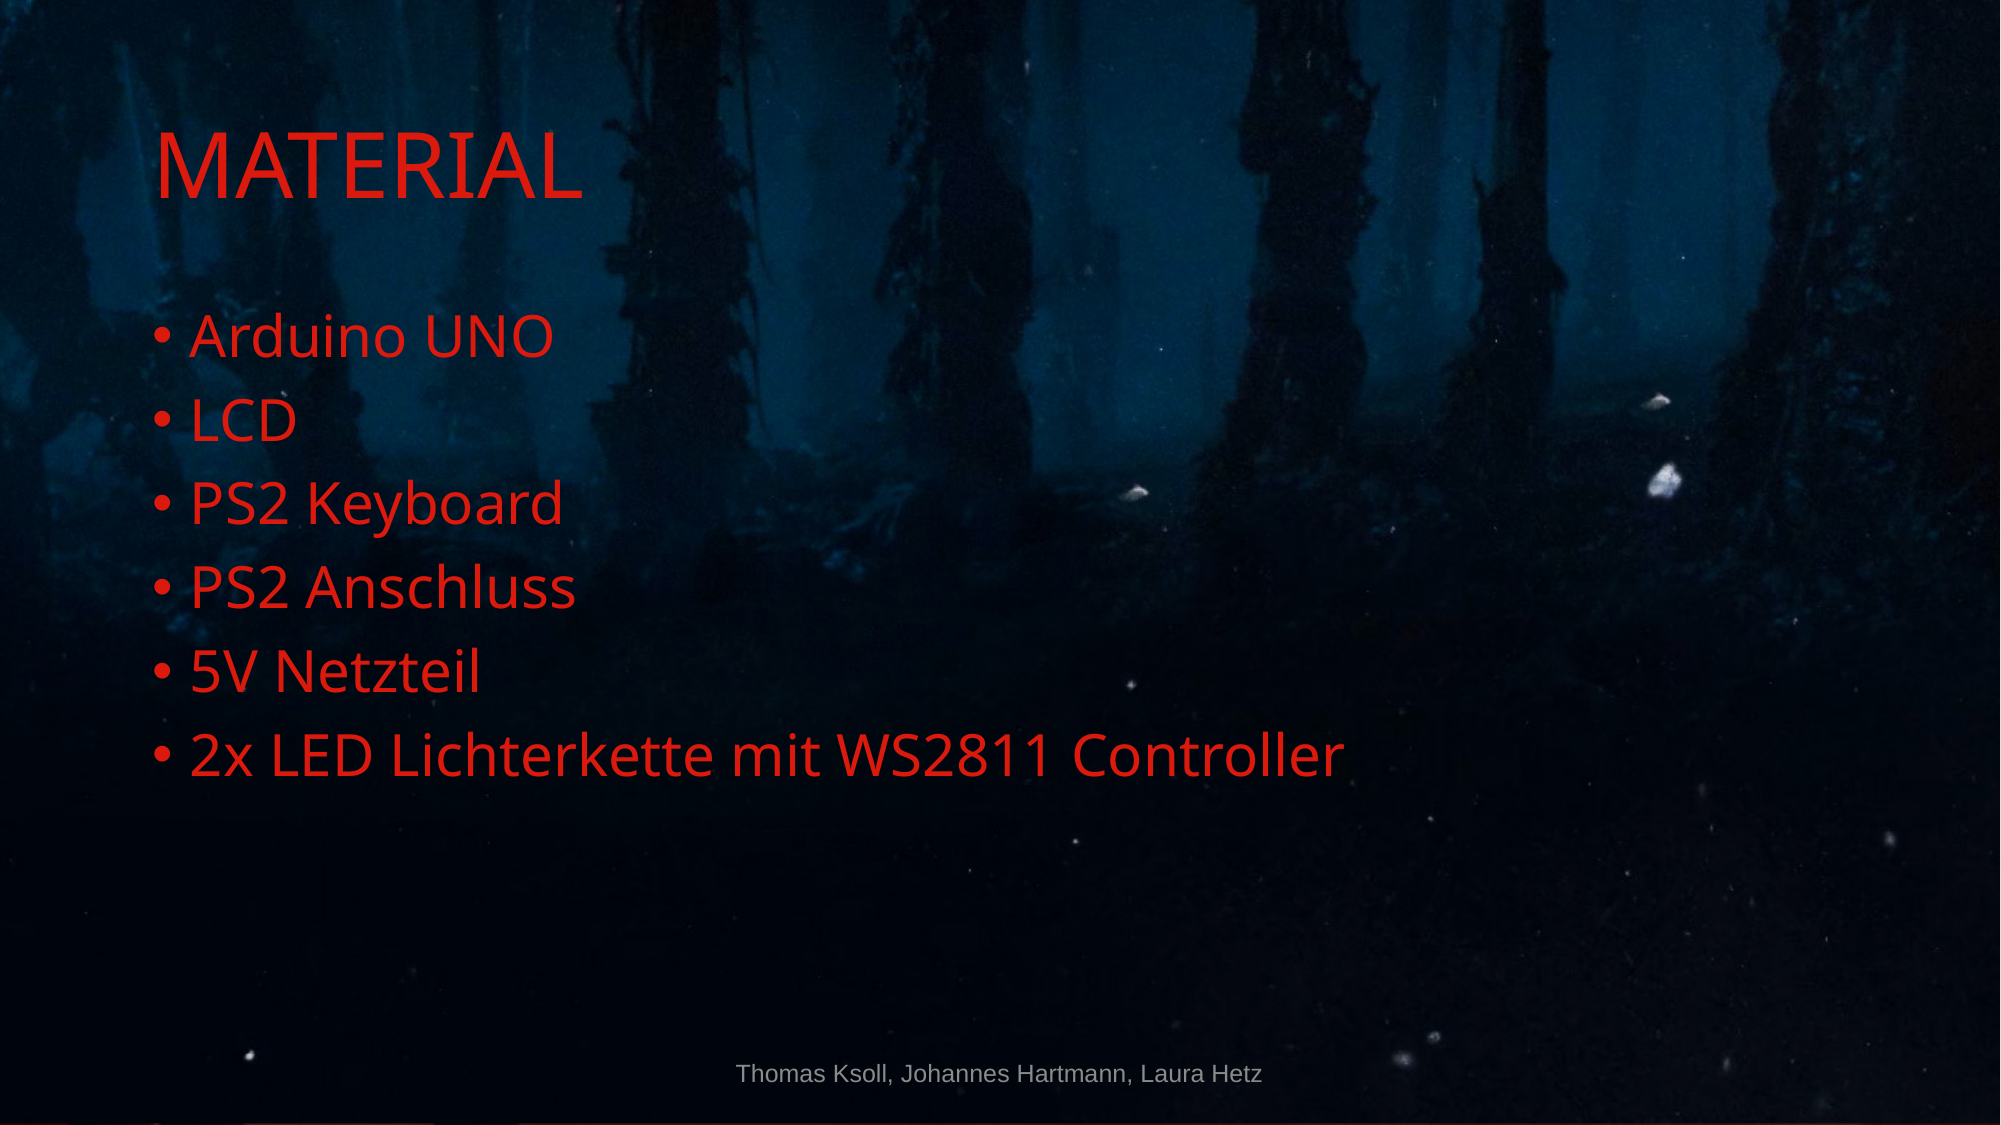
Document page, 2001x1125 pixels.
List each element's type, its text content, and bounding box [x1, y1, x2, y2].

footer Thomas Ksoll, Johannes Hartmann, Laura Hetz [662, 1042, 1338, 1103]
list Arduino UNO LCD PS2 Keyboard PS2 Anschluss 5V Netzteil 2x LED Lichterkette mit WS2811 Controller [137, 299, 1863, 1014]
picture [0, 0, 2001, 1125]
title MATERIAL [137, 59, 1863, 278]
